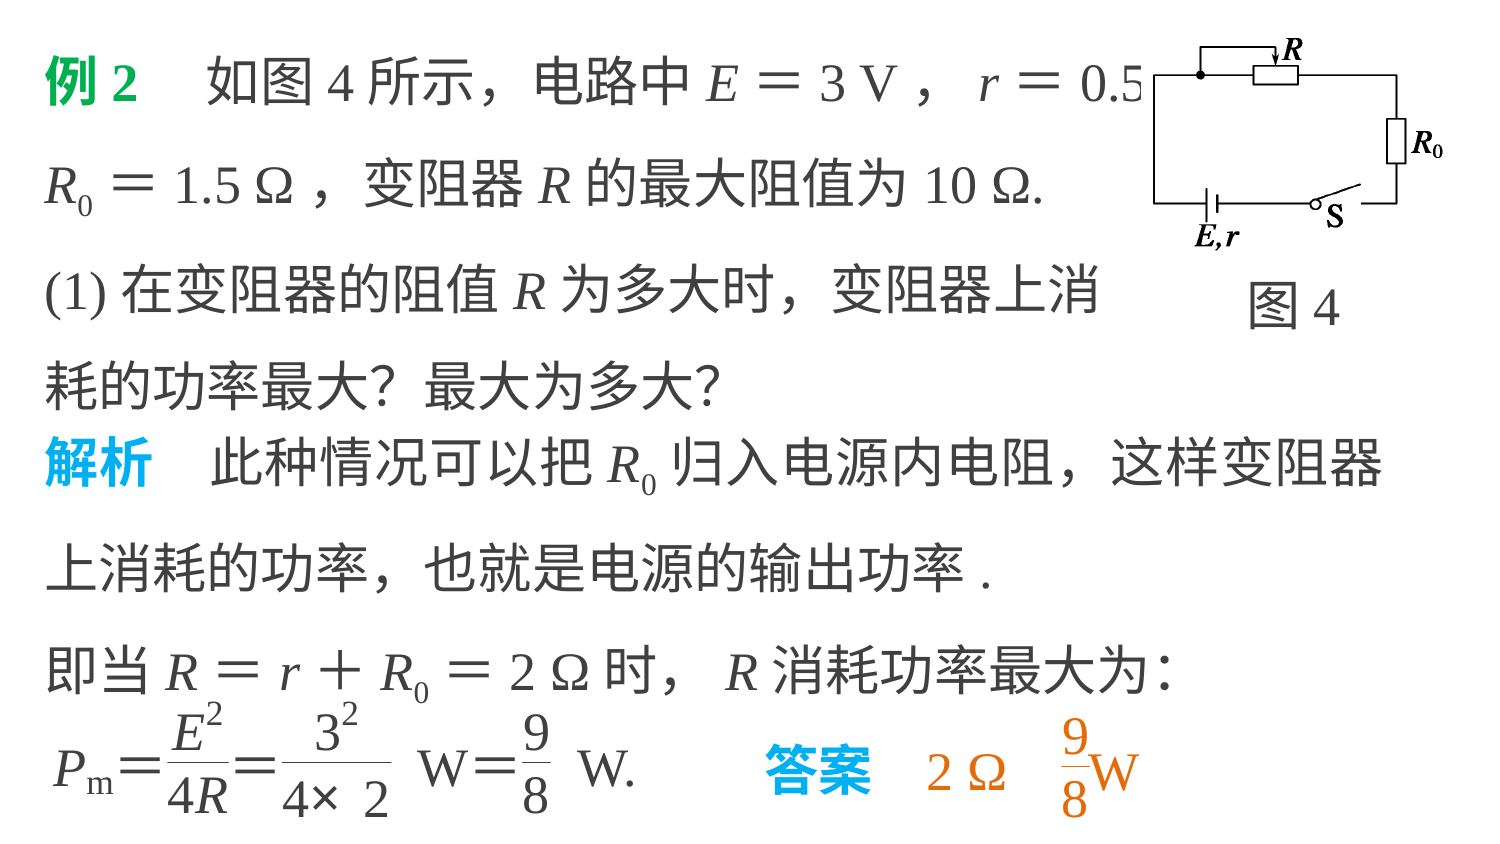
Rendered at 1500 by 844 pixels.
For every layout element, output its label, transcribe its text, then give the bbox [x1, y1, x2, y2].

picture [1140, 37, 1448, 254]
text_box 图4 [1231, 263, 1356, 344]
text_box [763, 705, 1224, 844]
text_box 例2 如图4所示，电路中E＝3 V，r＝0.5 Ω， R0＝1.5 Ω，变阻器R的最大阻值为10 Ω. (1)在变阻器的阻值R为多大时，变阻器上消 耗的功率最大？最大为多大？ [29, 7, 1400, 382]
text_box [29, 383, 1400, 844]
